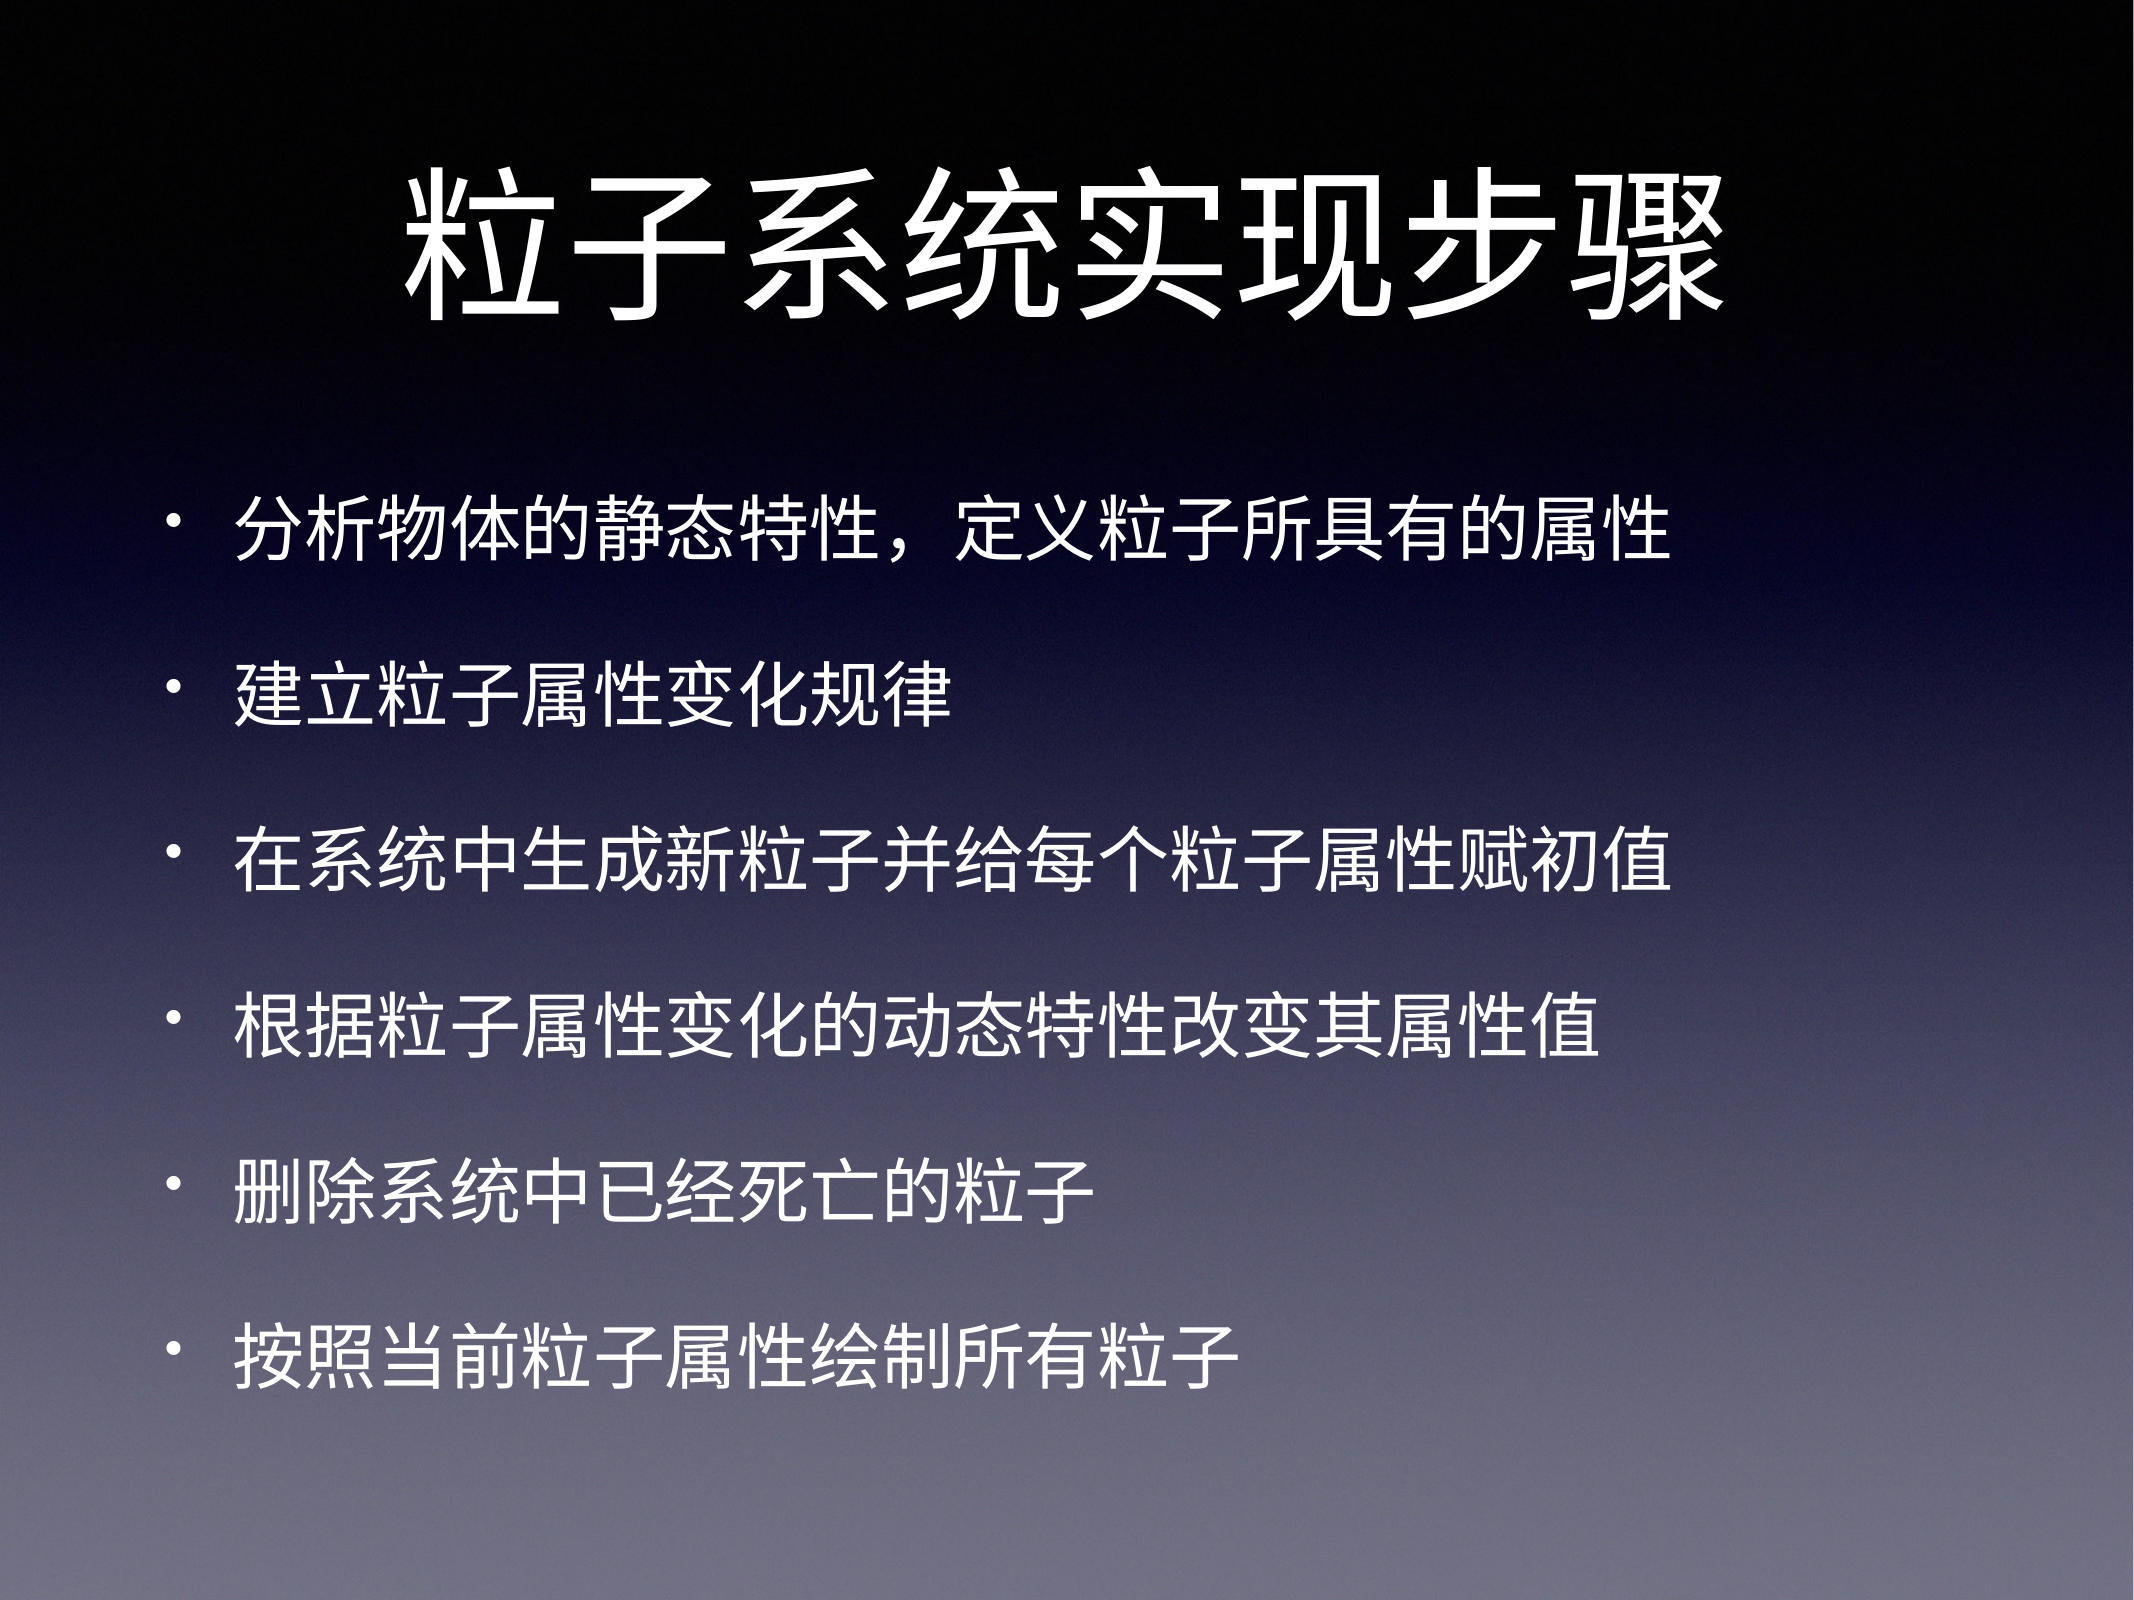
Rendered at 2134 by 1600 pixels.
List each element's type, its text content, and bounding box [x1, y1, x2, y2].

title 粒子系统实现步骤 [155, 66, 1978, 416]
picture [0, 0, 2134, 1600]
list 分析物体的静态特性，定义粒子所具有的属性 建立粒子属性变化规律 在系统中生成新粒子并给每个粒子属性赋初值 根据粒子属性变化的动态特性改变其属性值 删除系统中已经死亡的粒子 按照当前粒子属性绘制所有粒子 [155, 424, 1978, 1457]
